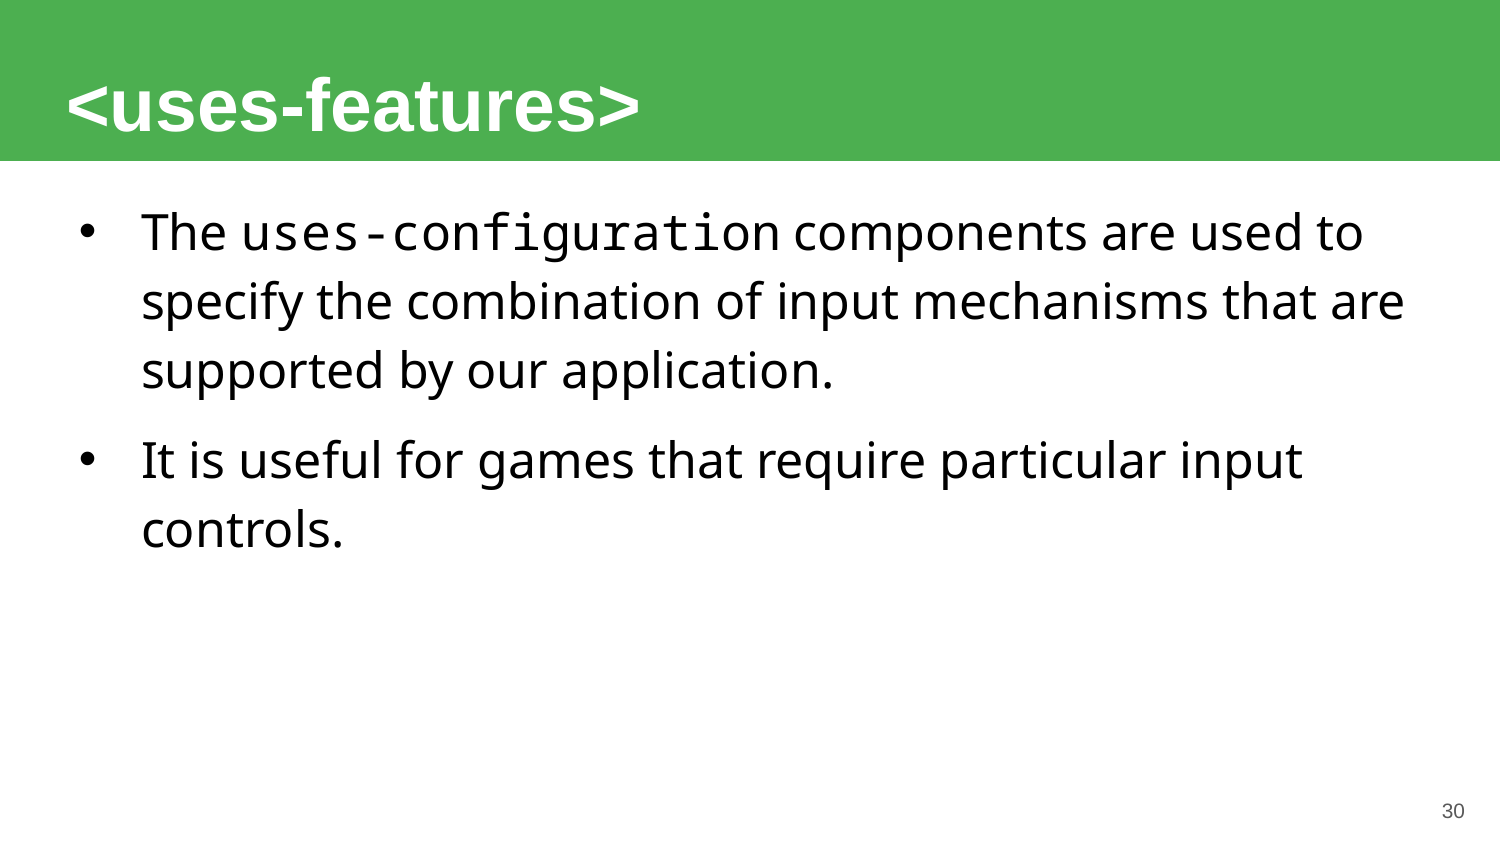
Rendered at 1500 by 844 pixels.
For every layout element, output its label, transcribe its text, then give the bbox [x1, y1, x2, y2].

list The uses-configuration components are used to specify the combination of input mechanisms that are supported by our application. It is useful for games that require particular input controls. [51, 176, 1449, 737]
slide_number 30 [1389, 777, 1480, 842]
title <uses-features> [51, 28, 1449, 122]
